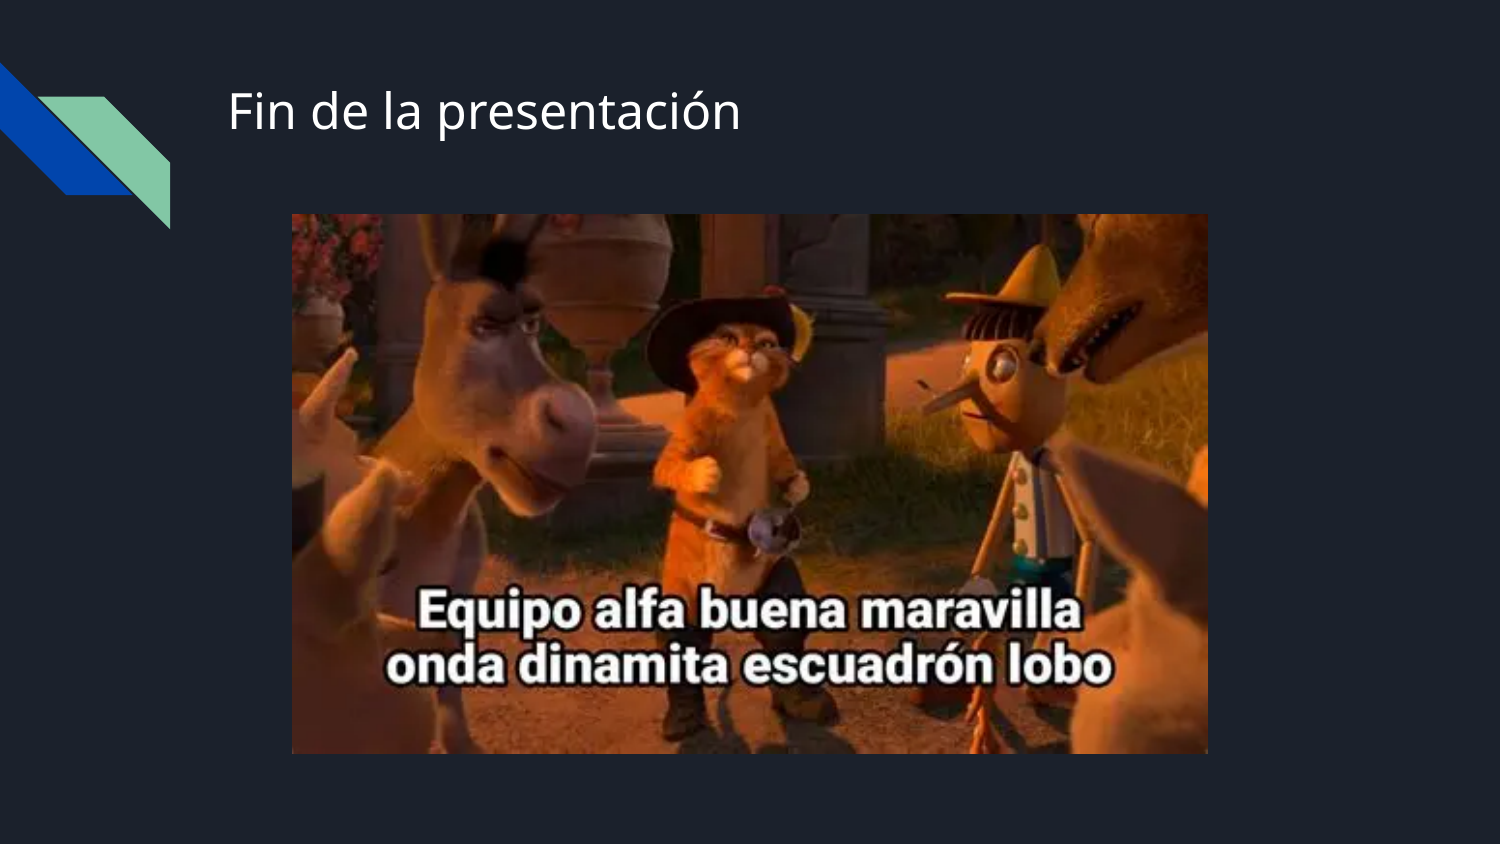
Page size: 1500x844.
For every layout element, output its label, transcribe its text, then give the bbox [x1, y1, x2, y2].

title Fin de la presentación [212, 64, 1368, 215]
picture [291, 214, 1209, 754]
